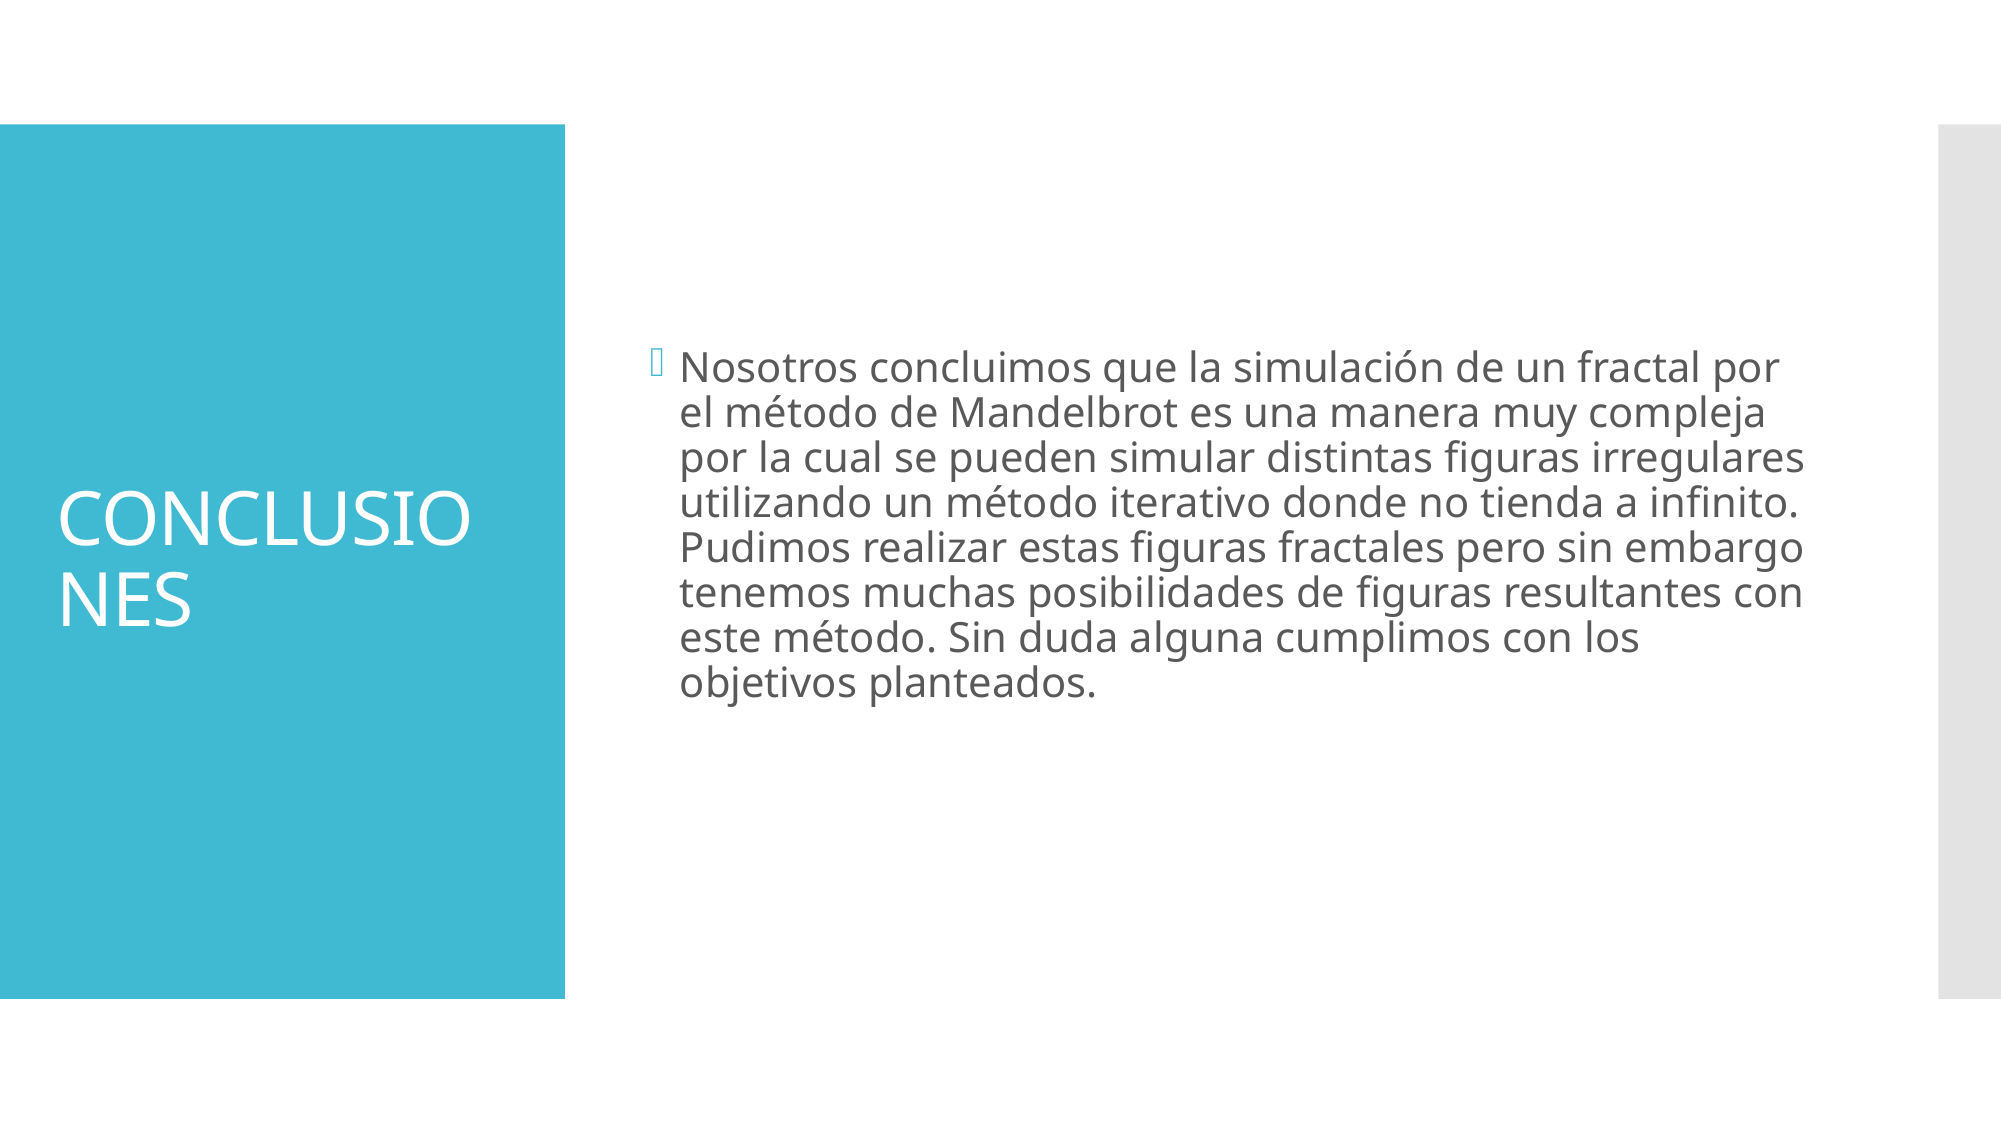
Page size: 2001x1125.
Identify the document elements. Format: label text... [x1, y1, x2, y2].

list Nosotros concluimos que la simulación de un fractal por el método de Mandelbrot es una manera muy compleja por la cual se pueden simular distintas figuras irregulares utilizando un método iterativo donde no tienda a infinito. Pudimos realizar estas figuras fractales pero sin embargo tenemos muchas posibilidades de figuras resultantes con este método. Sin duda alguna cumplimos con los objetivos planteados. [634, 141, 1835, 982]
title CONCLUSIONES [41, 184, 525, 940]
